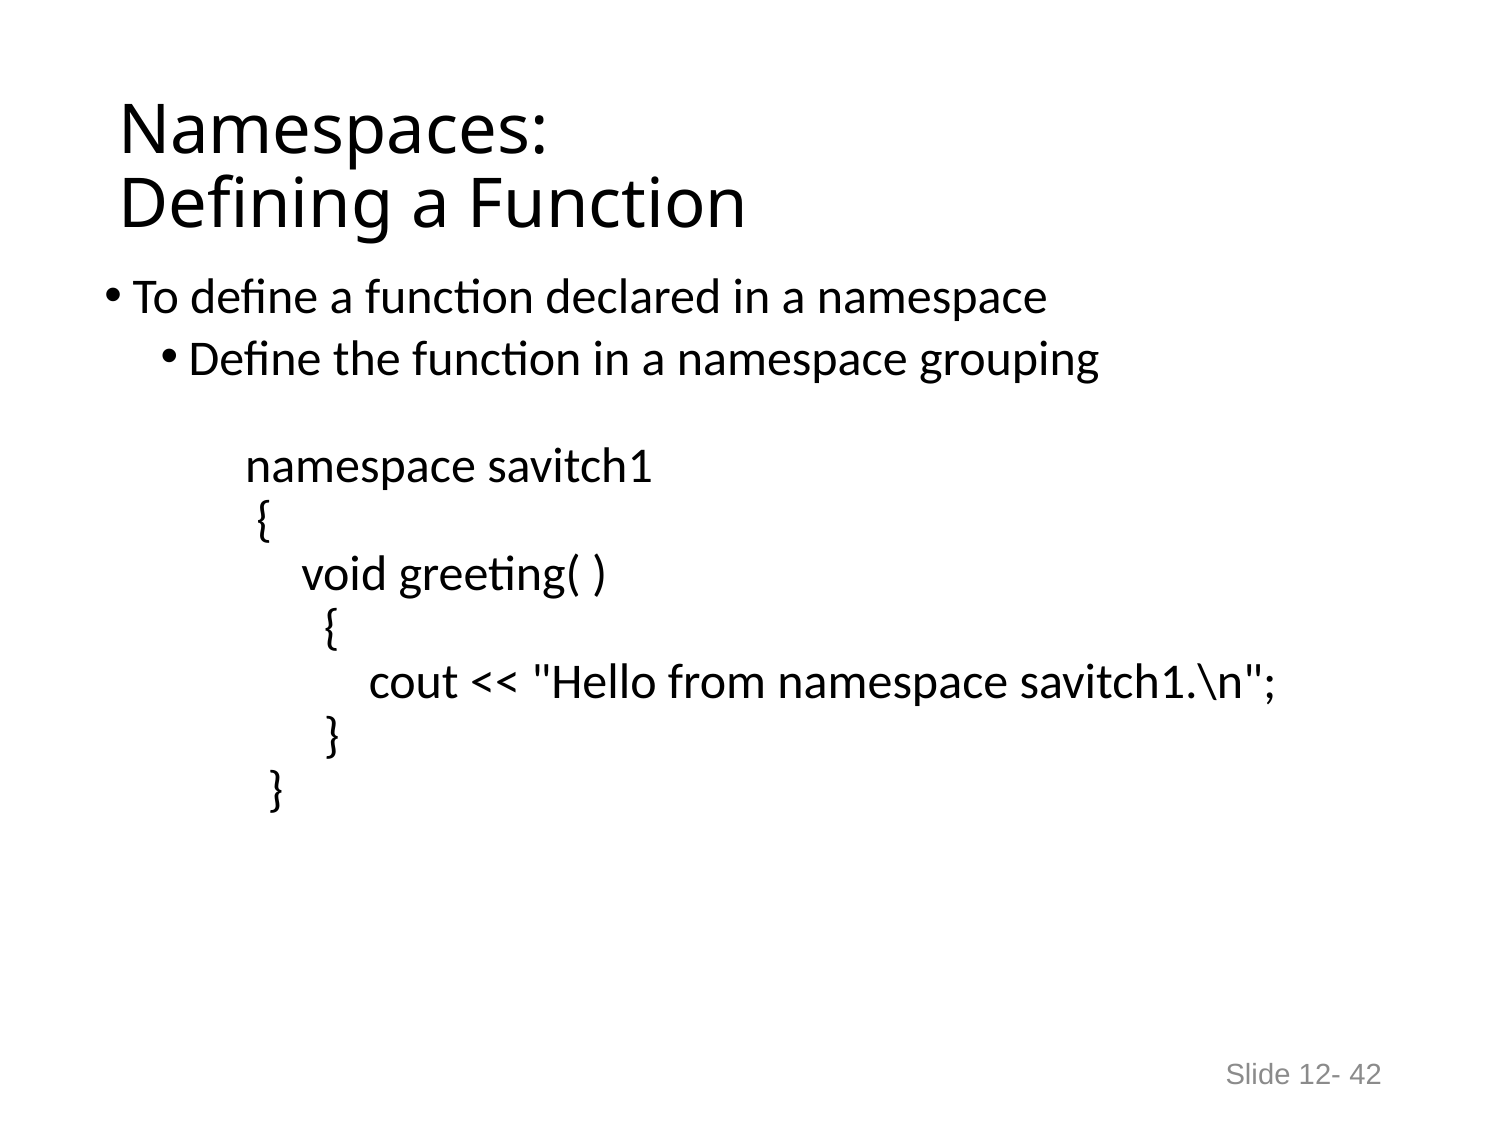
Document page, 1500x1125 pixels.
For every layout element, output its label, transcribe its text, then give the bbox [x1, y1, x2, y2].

title Namespaces: Defining a Function [103, 59, 1397, 262]
slide_number Slide 12- 42 [1059, 1042, 1397, 1103]
list To define a function declared in a namespace Define the function in a namespace grouping namespace savitch1 { void greeting( ) { cout << "Hello from namespace savitch1.\n"; } } [89, 262, 1450, 888]
